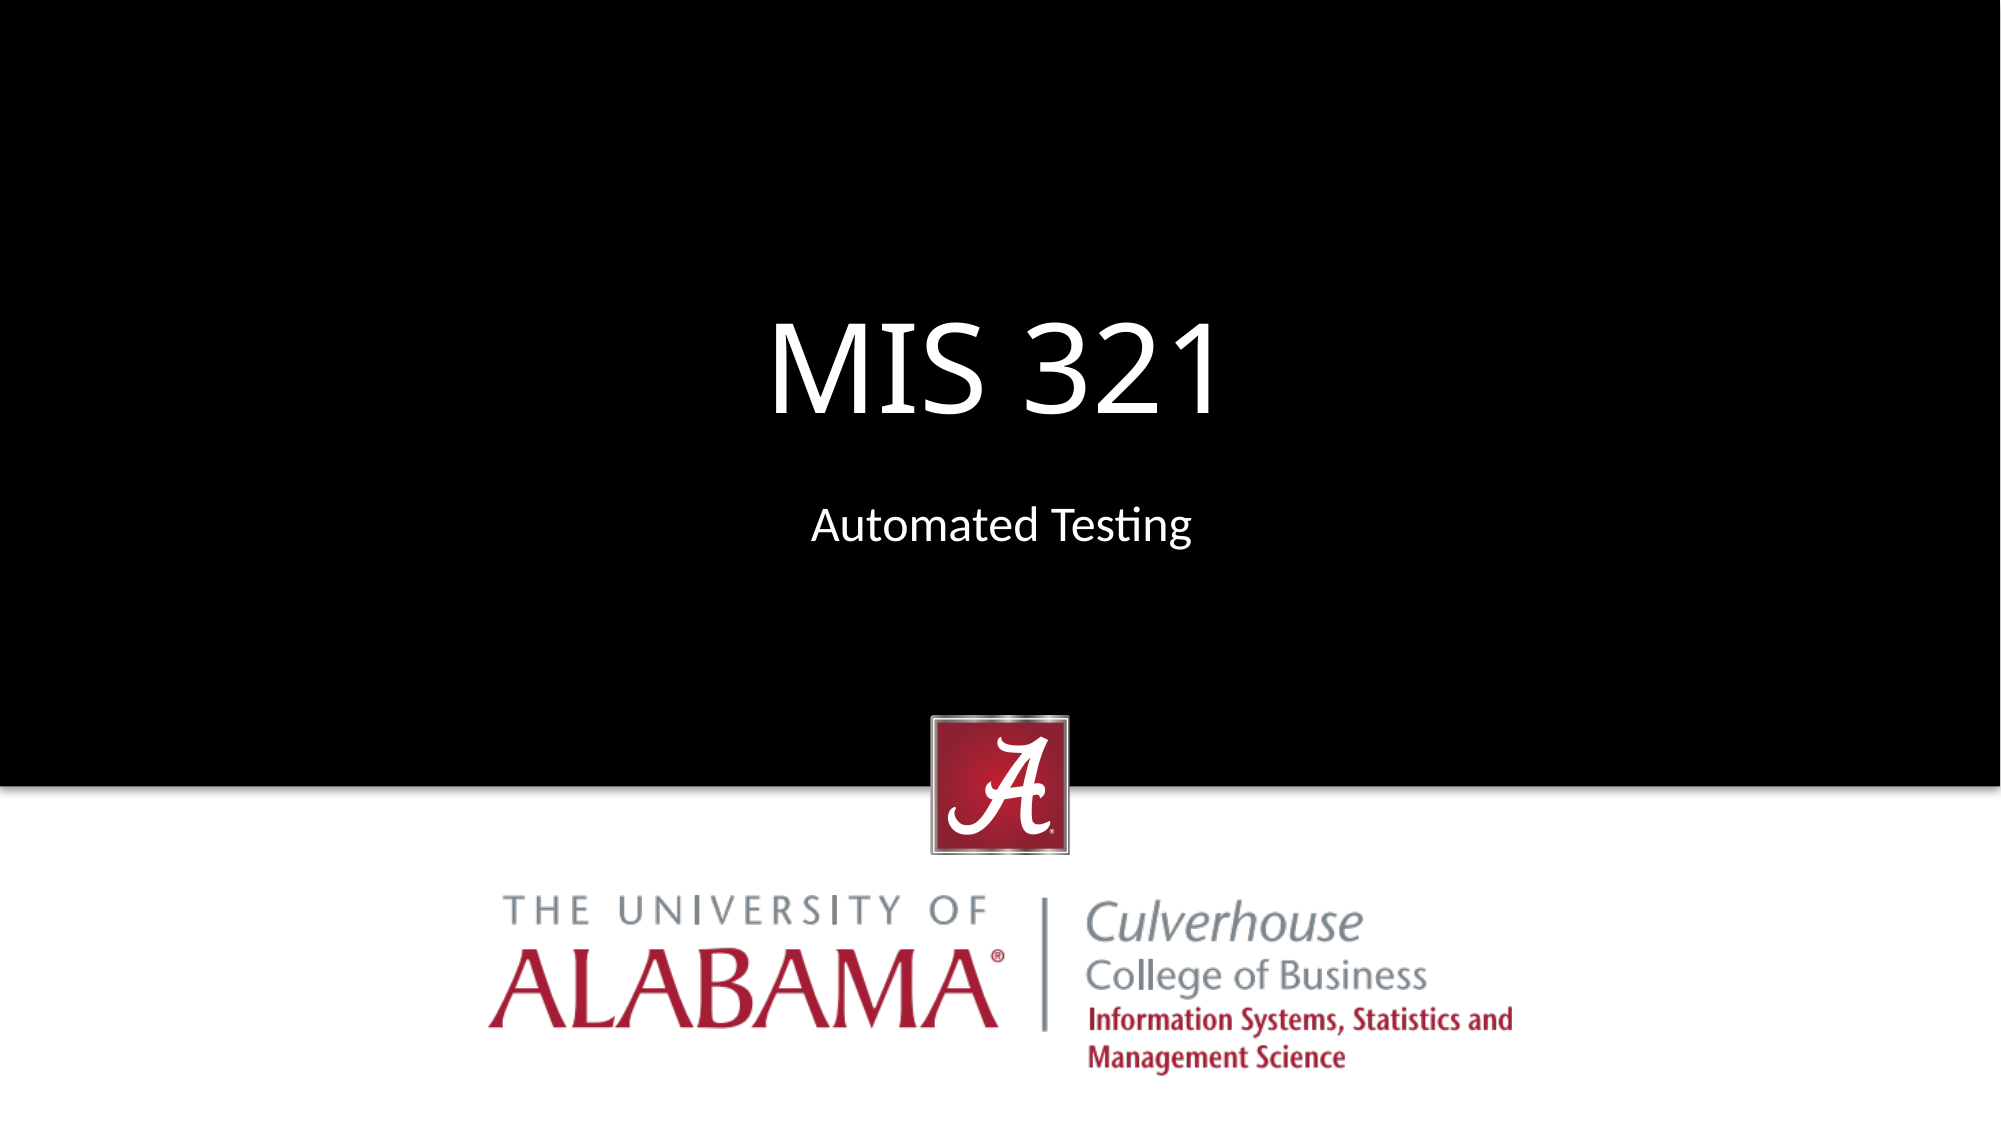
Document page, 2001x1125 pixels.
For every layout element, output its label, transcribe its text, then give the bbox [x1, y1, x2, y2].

subtitle Automated Testing [251, 490, 1752, 763]
title MIS 321 [249, 184, 1750, 563]
